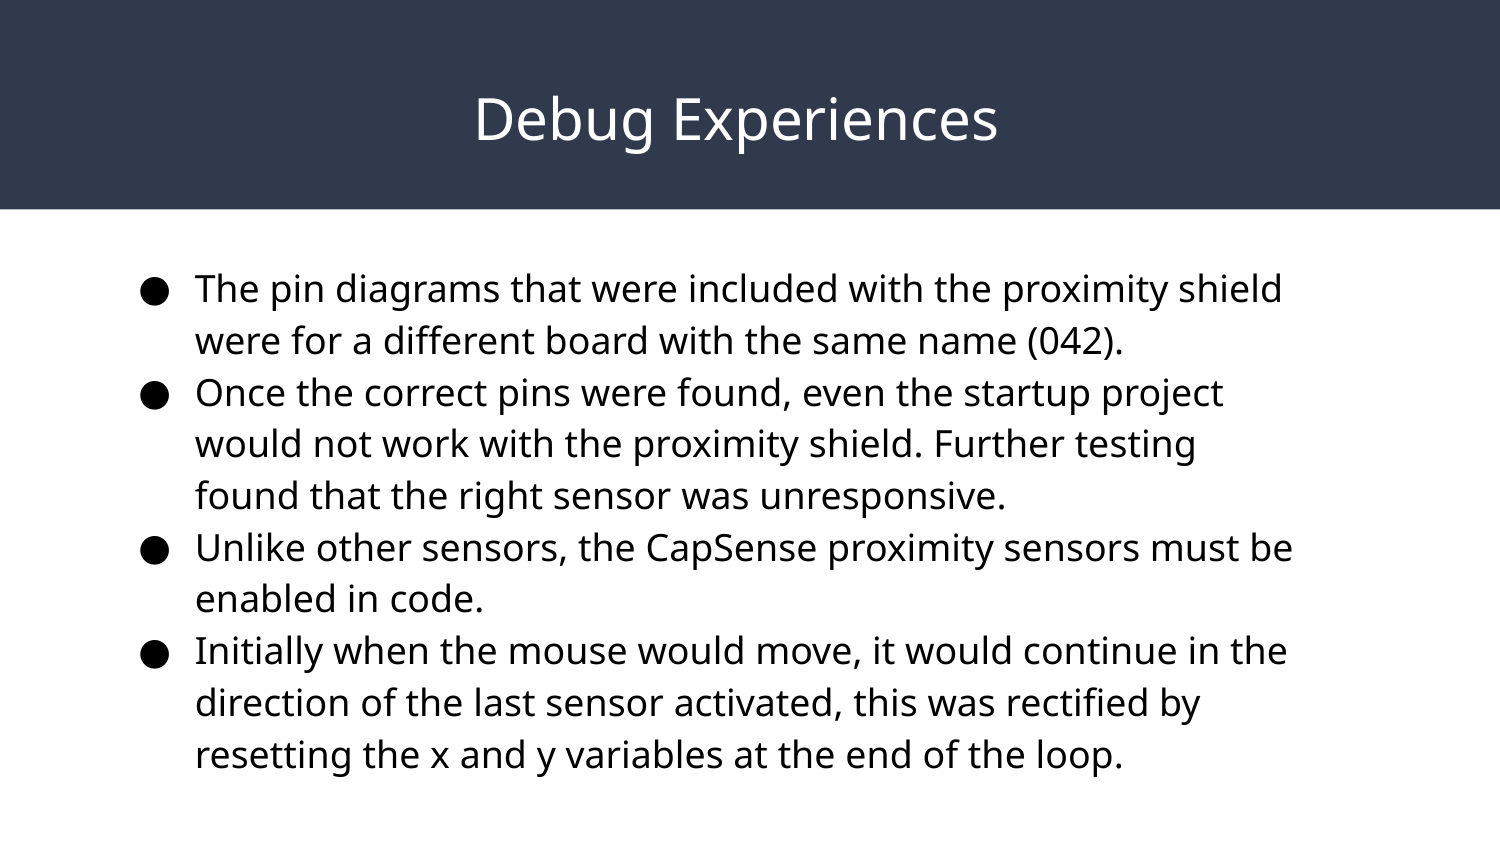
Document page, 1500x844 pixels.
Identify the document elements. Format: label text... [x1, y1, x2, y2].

list The pin diagrams that were included with the proximity shield were for a different board with the same name (042). Once the correct pins were found, even the startup project would not work with the proximity shield. Further testing found that the right sensor was unresponsive. Unlike other sensors, the CapSense proximity sensors must be enabled in code. Initially when the mouse would move, it would continue in the direction of the last sensor activated, this was rectified by resetting the x and y variables at the end of the loop. [104, 243, 1322, 844]
title Debug Experiences [458, 66, 1042, 169]
